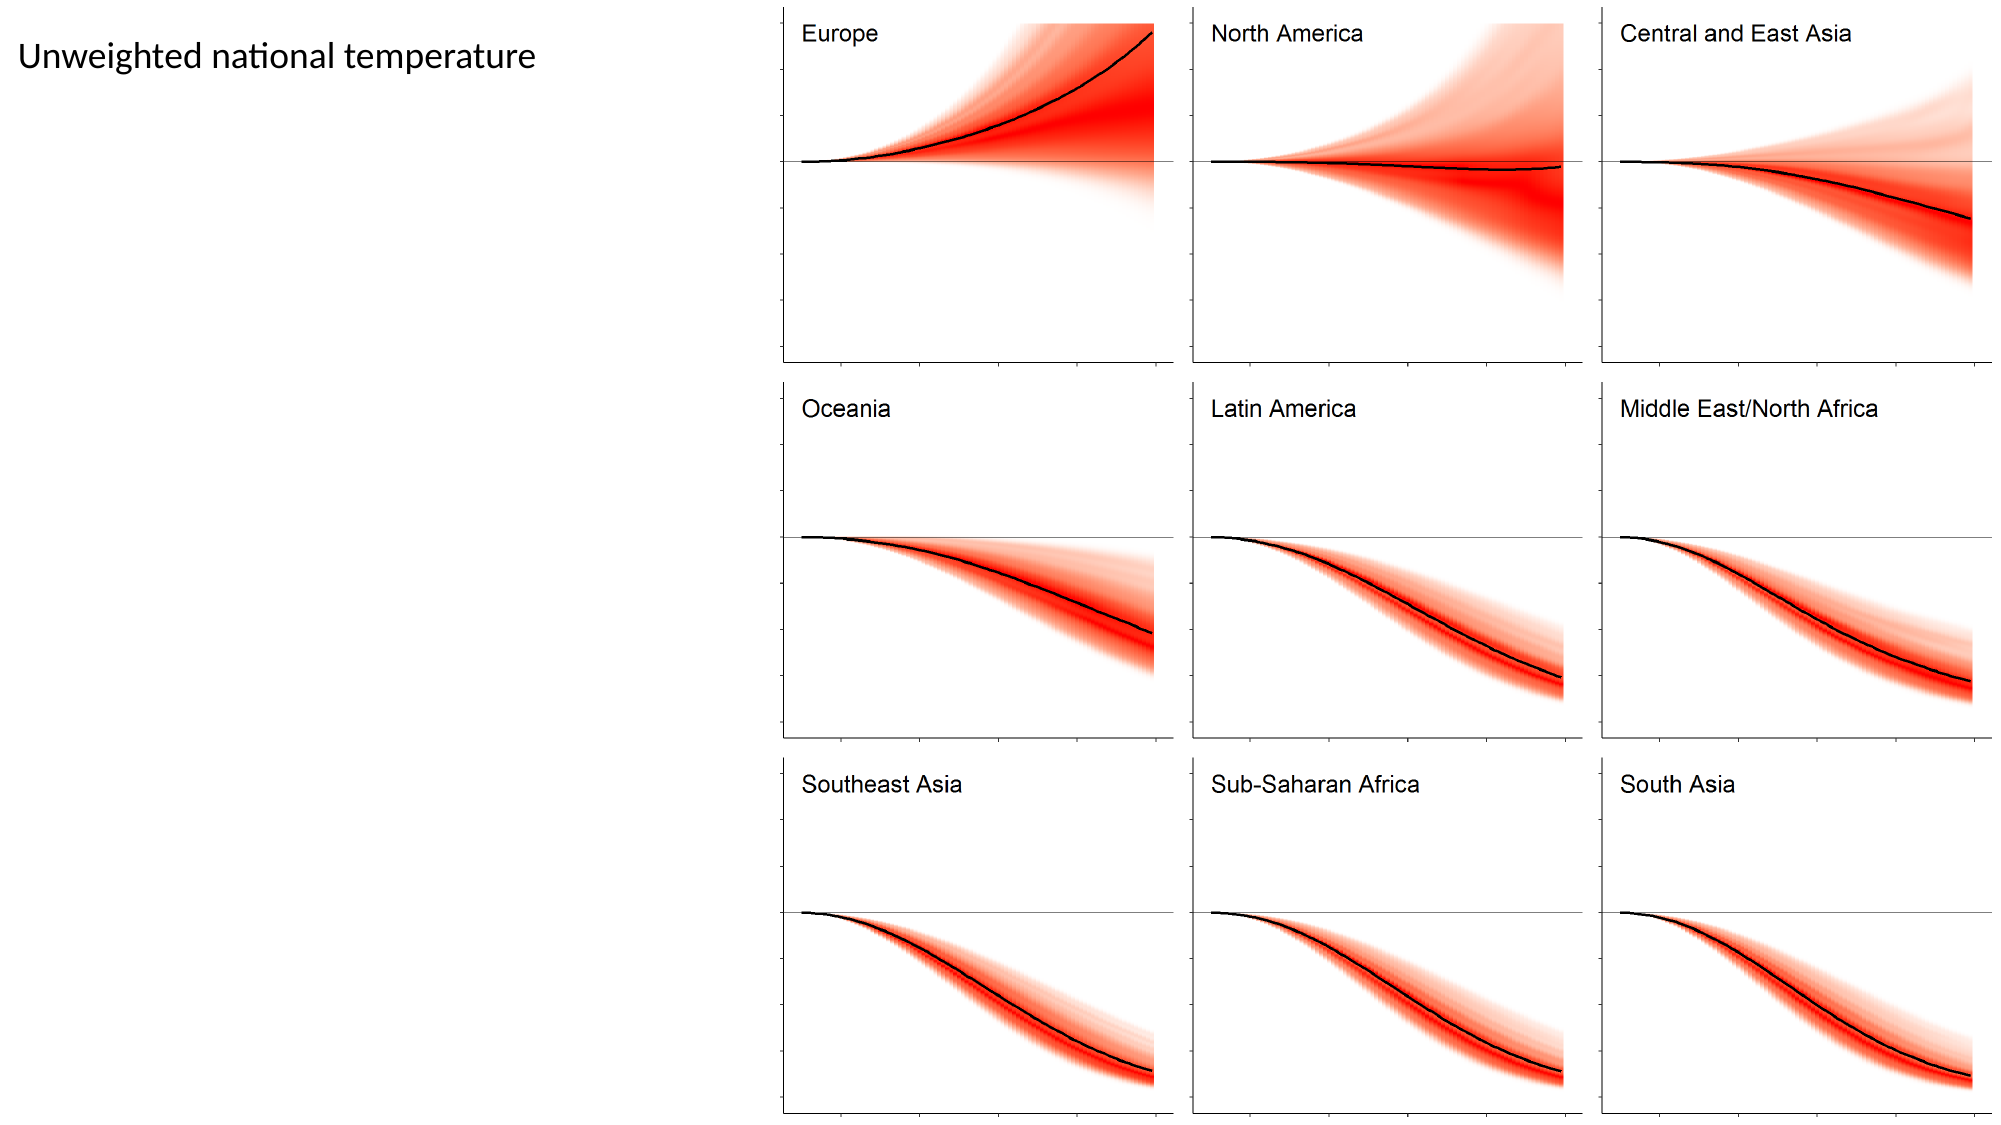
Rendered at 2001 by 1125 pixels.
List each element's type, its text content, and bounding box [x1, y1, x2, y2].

picture [772, 0, 2000, 1125]
text_box Unweighted national temperature [3, 24, 552, 84]
